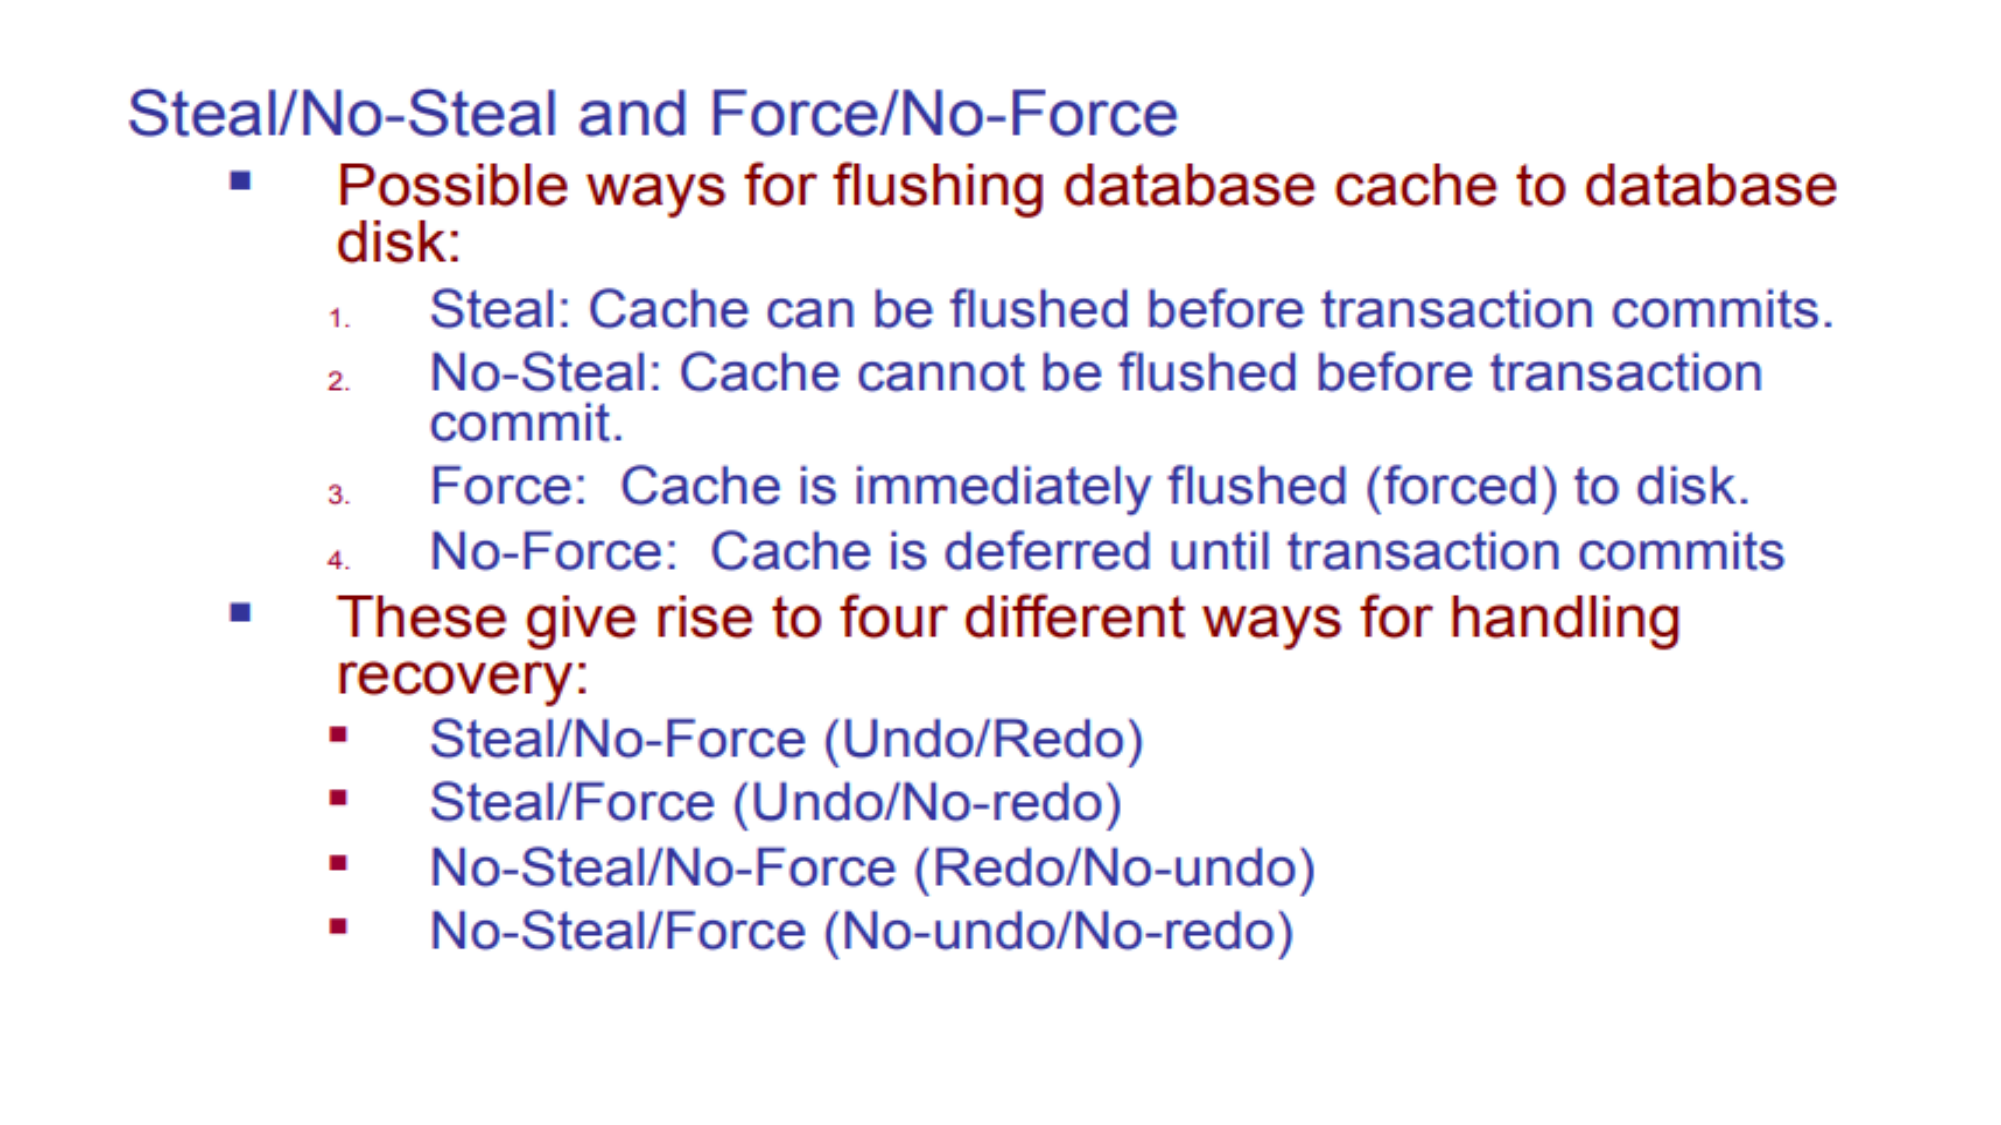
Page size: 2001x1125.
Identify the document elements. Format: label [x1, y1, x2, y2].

picture [92, 55, 1886, 1030]
